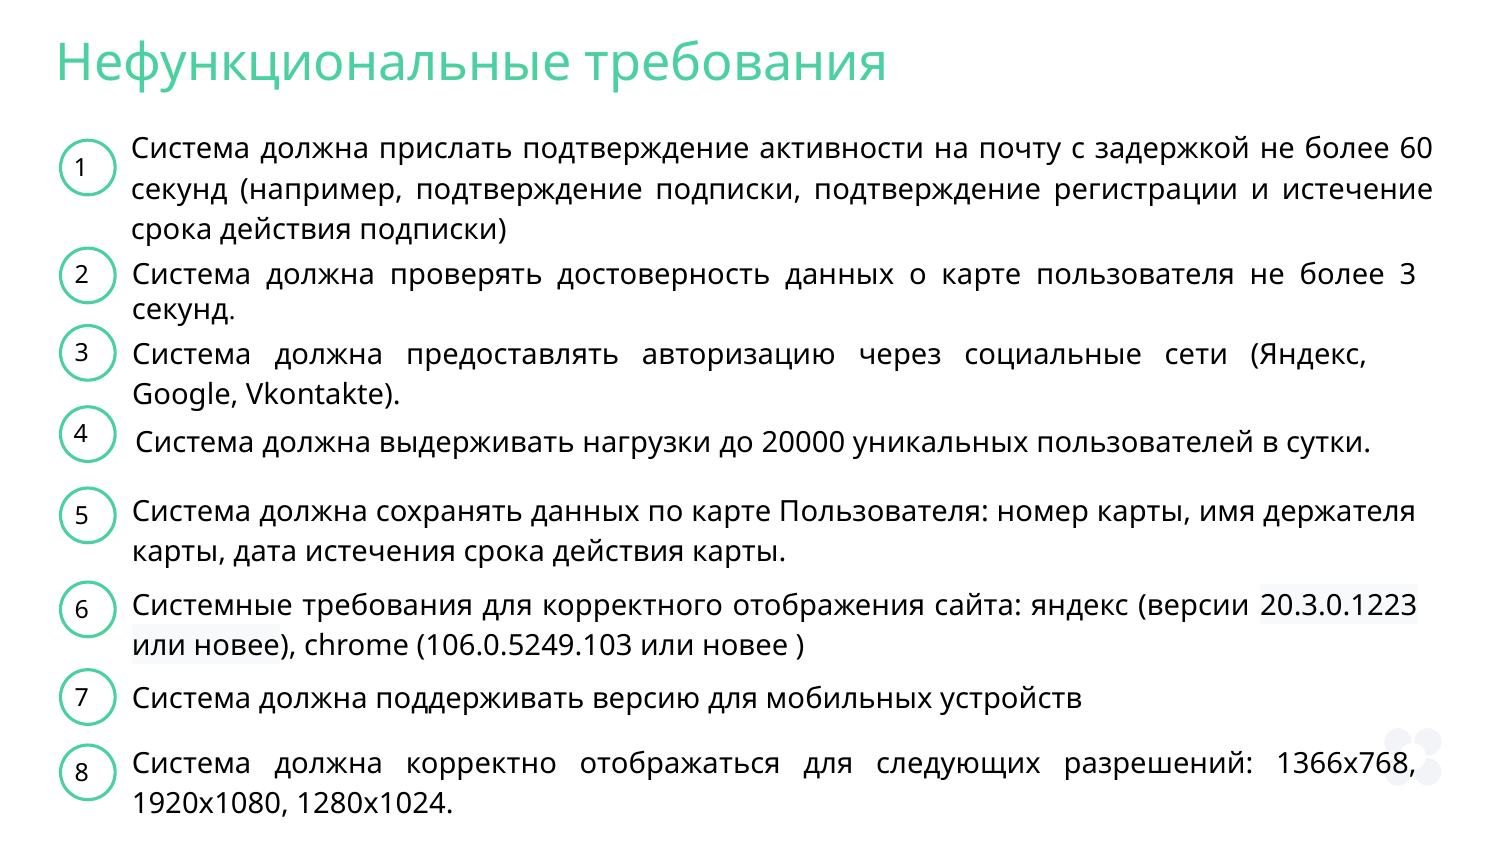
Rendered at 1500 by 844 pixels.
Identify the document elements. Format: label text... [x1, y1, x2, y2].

text_box Система должна предоставлять авторизацию через социальные сети (Яндекс, Google, Vkontakte). [124, 322, 1376, 378]
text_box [60, 247, 116, 303]
text_box Система должна выдерживать нагрузки до 20000 уникальных пользователей в сутки. [120, 410, 1380, 454]
text_box Система должна корректно отображаться для следующих разрешений: 1366х768, 1920х1080, 1280х1024. [124, 731, 1425, 805]
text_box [60, 487, 116, 543]
text_box Система должна сохранять данных по карте Пользователя: номер карты, имя держателя карты, дата истечения срока действия карты. [124, 479, 1425, 552]
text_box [60, 744, 116, 800]
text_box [60, 406, 116, 462]
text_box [60, 325, 116, 381]
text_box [60, 139, 116, 196]
text_box Системные требования для корректного отображения сайта: яндекс (версии 20.3.0.1223 или новее), chrome (106.0.5249.103 или новее ) [124, 573, 1425, 646]
text_box Система должна проверять достоверность данных о карте пользователя не более 3 секунд. [124, 247, 1425, 291]
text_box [60, 669, 116, 725]
text_box Система должна прислать подтверждение активности на почту с задержкой не более 60 секунд (например, подтверждение подписки, подтверждение регистрации и истечение срока действия подписки) [123, 117, 1442, 244]
text_box Нефункциональные требования [40, 25, 1424, 111]
text_box Система должна поддерживать версию для мобильных устройств [124, 667, 1425, 731]
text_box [60, 581, 116, 637]
